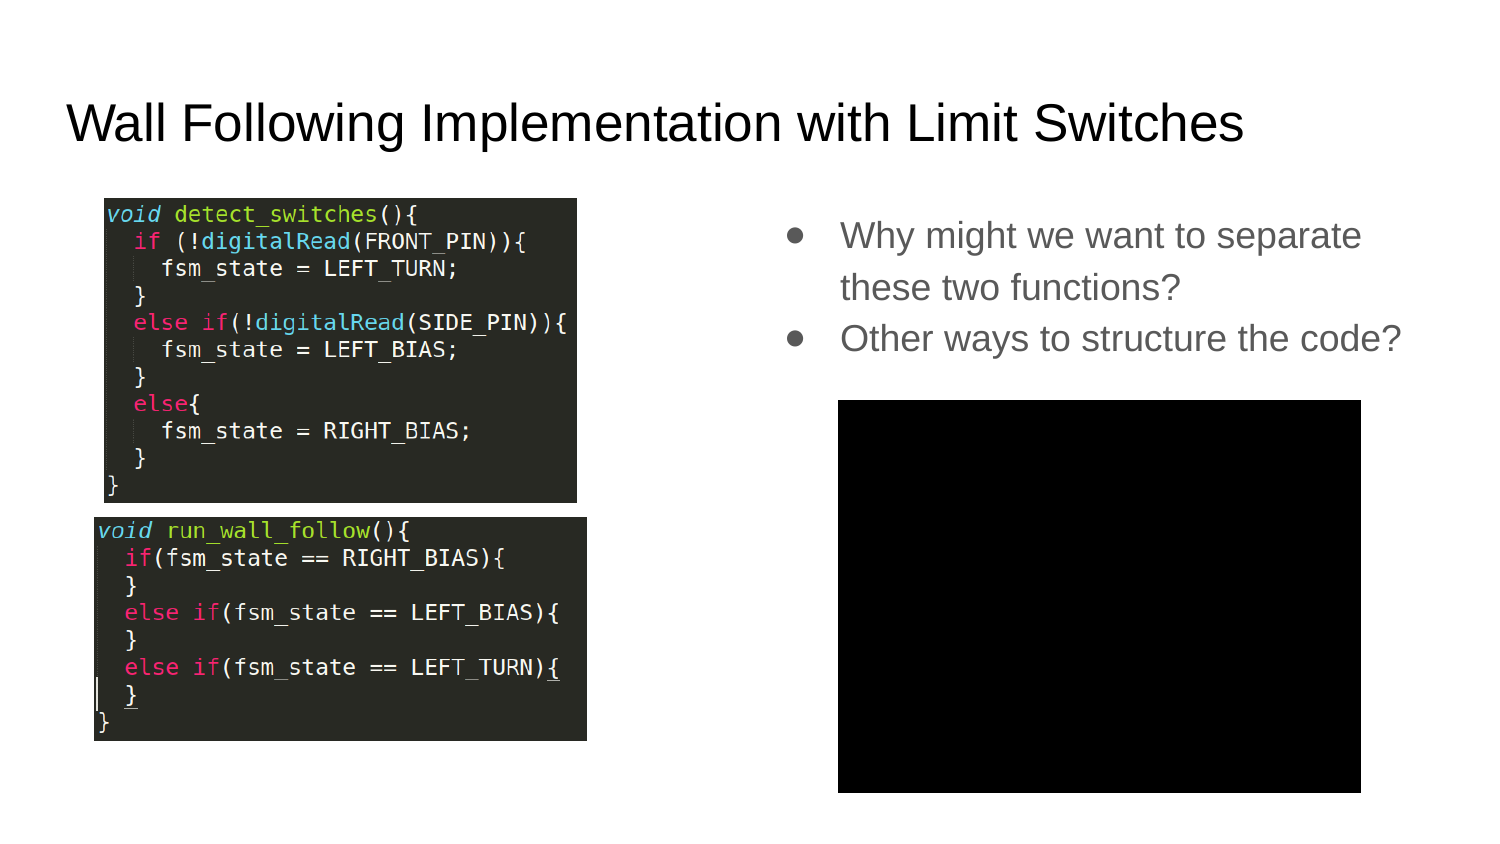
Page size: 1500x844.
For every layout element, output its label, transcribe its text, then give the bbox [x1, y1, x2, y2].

picture [837, 400, 1361, 793]
picture [104, 197, 577, 504]
picture [94, 517, 587, 741]
list Why might we want to separate these two functions? Other ways to structure the code? [750, 189, 1449, 750]
title Wall Following Implementation with Limit Switches [51, 72, 1449, 167]
